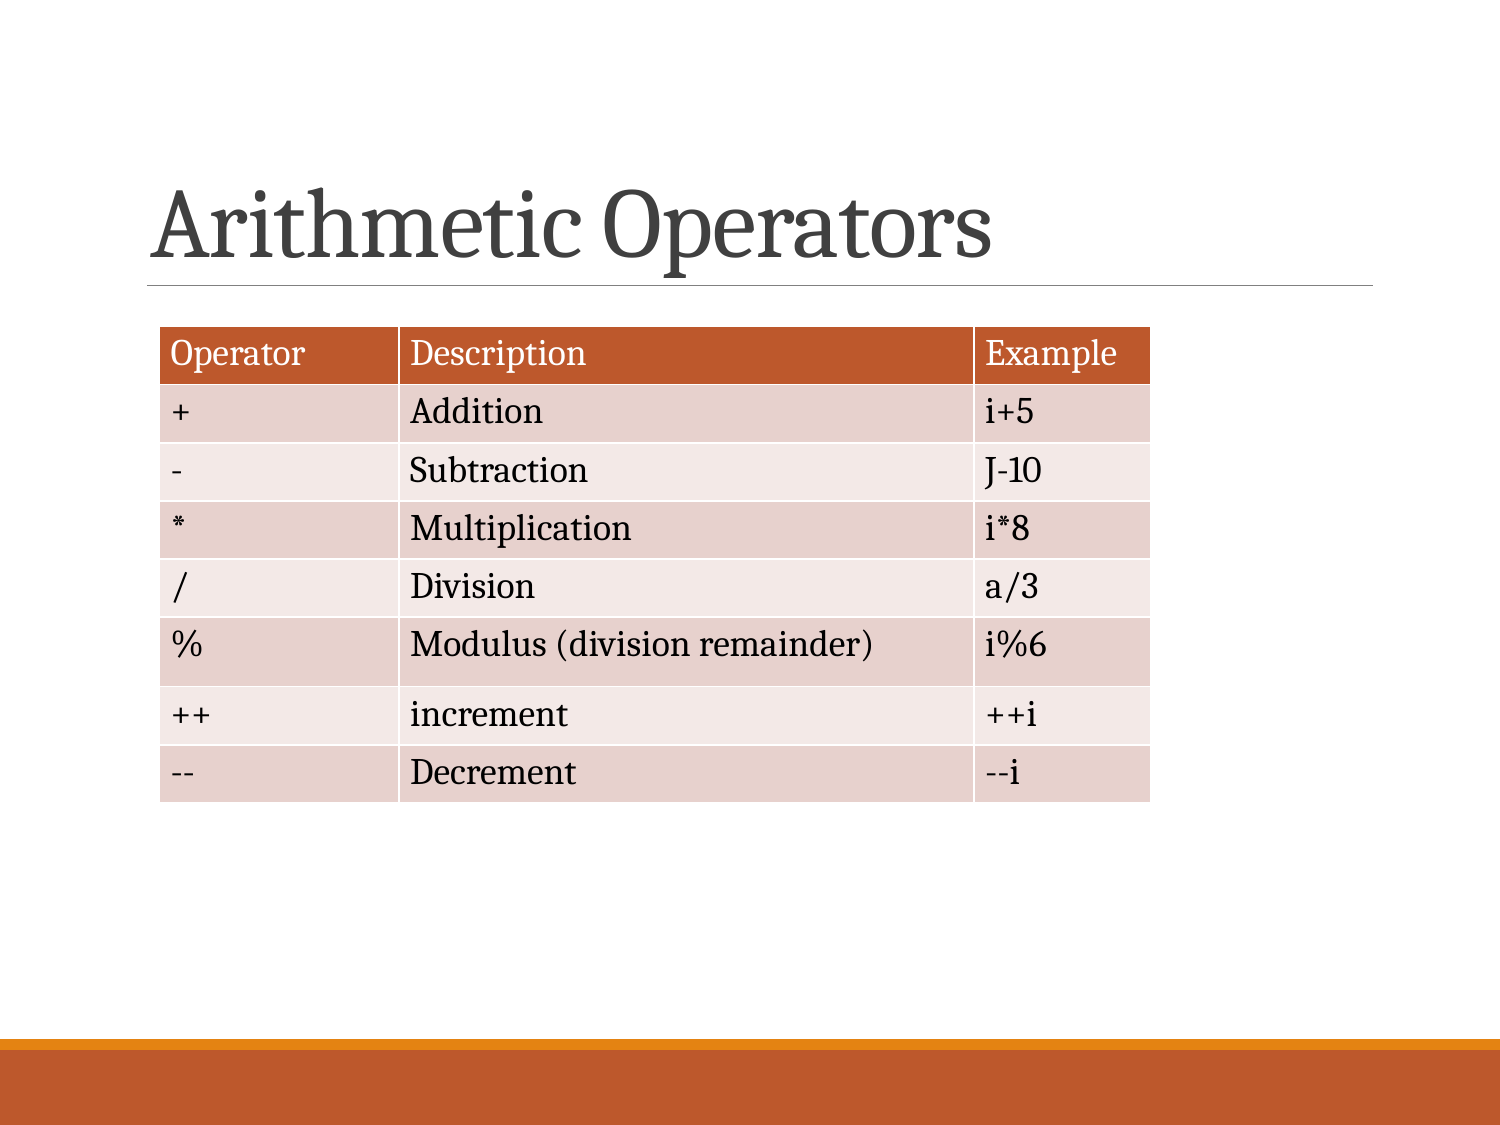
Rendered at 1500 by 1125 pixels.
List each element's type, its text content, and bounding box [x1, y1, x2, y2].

table_cell Subtraction [400, 444, 973, 500]
table_cell + [160, 385, 398, 442]
table_cell % [160, 618, 398, 686]
table_header Example [975, 327, 1150, 384]
table_cell J-10 [975, 444, 1150, 500]
table_cell Modulus (division remainder) [400, 618, 973, 686]
table_cell i+5 [975, 385, 1150, 442]
table_cell Division [400, 560, 973, 616]
table_cell i%6 [975, 618, 1150, 686]
table_cell Addition [400, 385, 973, 442]
table_cell Multiplication [400, 502, 973, 558]
table_header Operator [160, 327, 398, 384]
table_cell --i [975, 746, 1150, 802]
table_cell - [160, 444, 398, 500]
table_cell -- [160, 746, 398, 802]
table_cell Decrement [400, 746, 973, 802]
table_cell ++i [975, 687, 1150, 744]
table_header Description [400, 327, 973, 384]
table_cell / [160, 560, 398, 616]
table_cell i*8 [975, 502, 1150, 558]
table_cell increment [400, 687, 973, 744]
table_cell ++ [160, 687, 398, 744]
title Arithmetic Operators [135, 47, 1373, 285]
table_cell * [160, 502, 398, 558]
table_cell a/3 [975, 560, 1150, 616]
